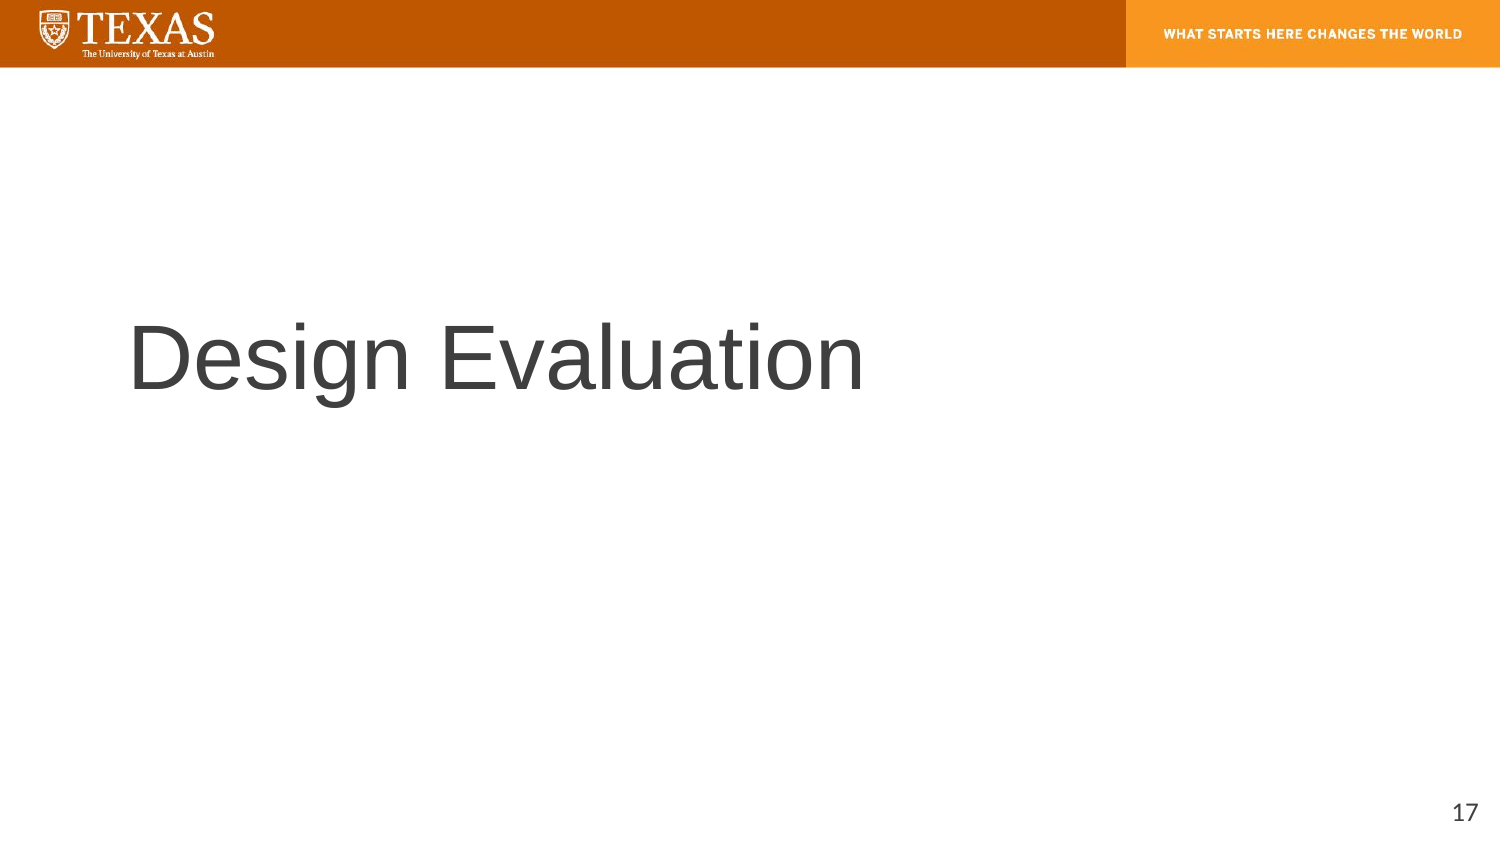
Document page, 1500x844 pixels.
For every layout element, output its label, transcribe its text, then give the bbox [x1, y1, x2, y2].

slide_number ‹#› [1403, 779, 1494, 844]
picture [0, 0, 1500, 844]
title Design Evaluation [112, 262, 1388, 443]
